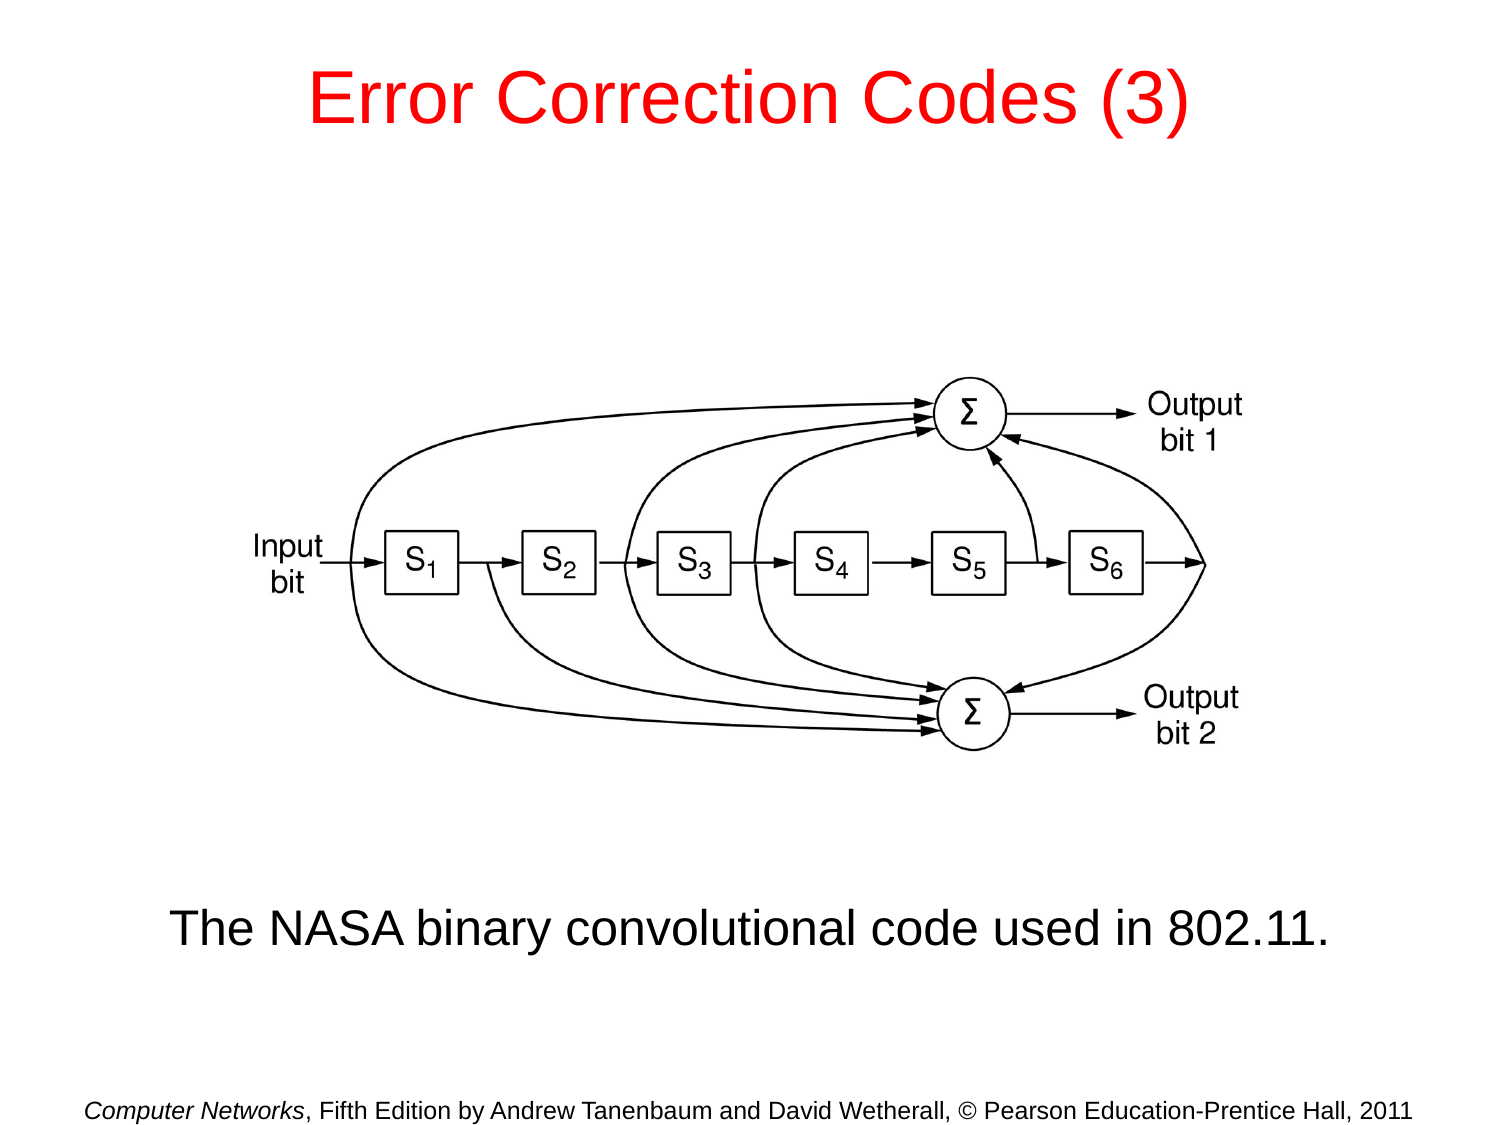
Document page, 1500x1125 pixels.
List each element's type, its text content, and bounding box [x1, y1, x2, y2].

title Error Correction Codes (3) [0, 0, 1500, 188]
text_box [249, 372, 1251, 753]
list The NASA binary convolutional code used in 802.11. [0, 887, 1500, 1075]
